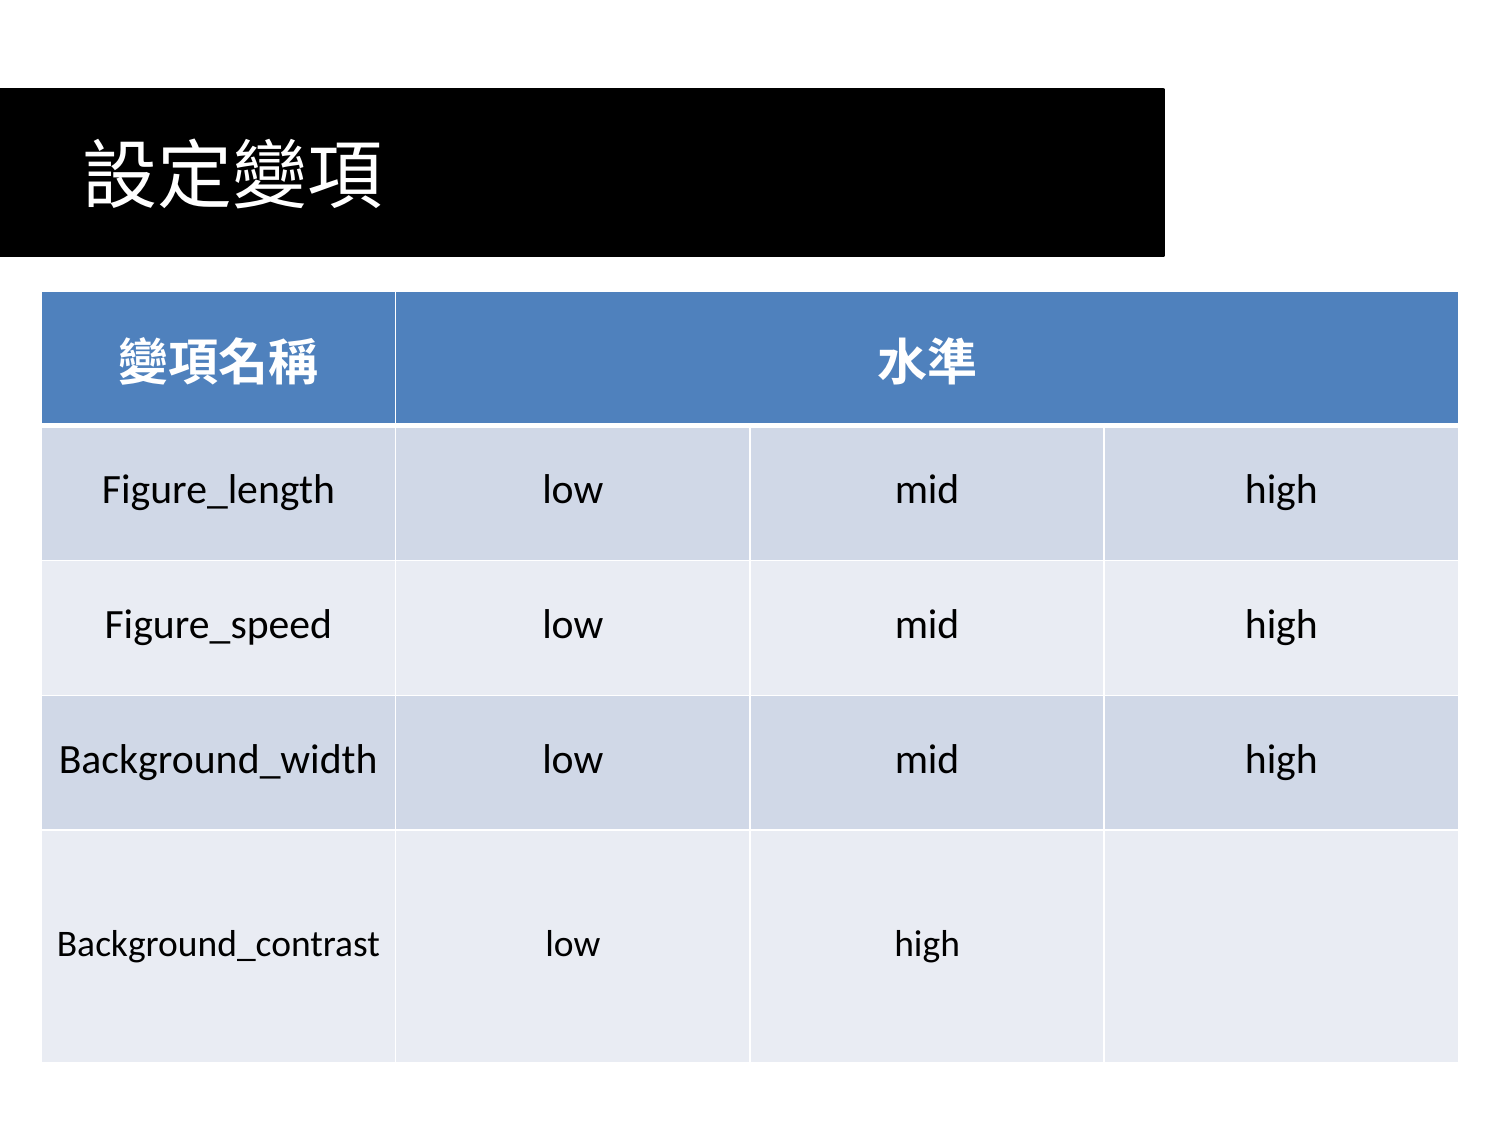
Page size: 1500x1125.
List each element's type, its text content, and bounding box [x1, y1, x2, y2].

table_header 水準 [396, 292, 1458, 423]
table_cell high [1105, 561, 1458, 695]
table_cell mid [751, 696, 1103, 829]
table_cell Figure_speed [42, 561, 395, 695]
table_cell high [1105, 696, 1458, 829]
table_cell Figure_length [42, 428, 395, 560]
table_cell low [396, 831, 749, 1062]
table_cell mid [751, 428, 1103, 560]
table_cell Background_contrast [42, 831, 395, 1062]
table_cell Background_width [42, 696, 395, 829]
table_cell low [396, 561, 749, 695]
table_cell [1105, 831, 1458, 1062]
table_cell high [1105, 428, 1458, 560]
table_cell high [751, 831, 1103, 1062]
text_box 設定變項 [0, 88, 1165, 257]
table_cell mid [751, 561, 1103, 695]
table_cell low [396, 428, 749, 560]
table_header 變項名稱 [42, 292, 395, 423]
table_cell low [396, 696, 749, 829]
